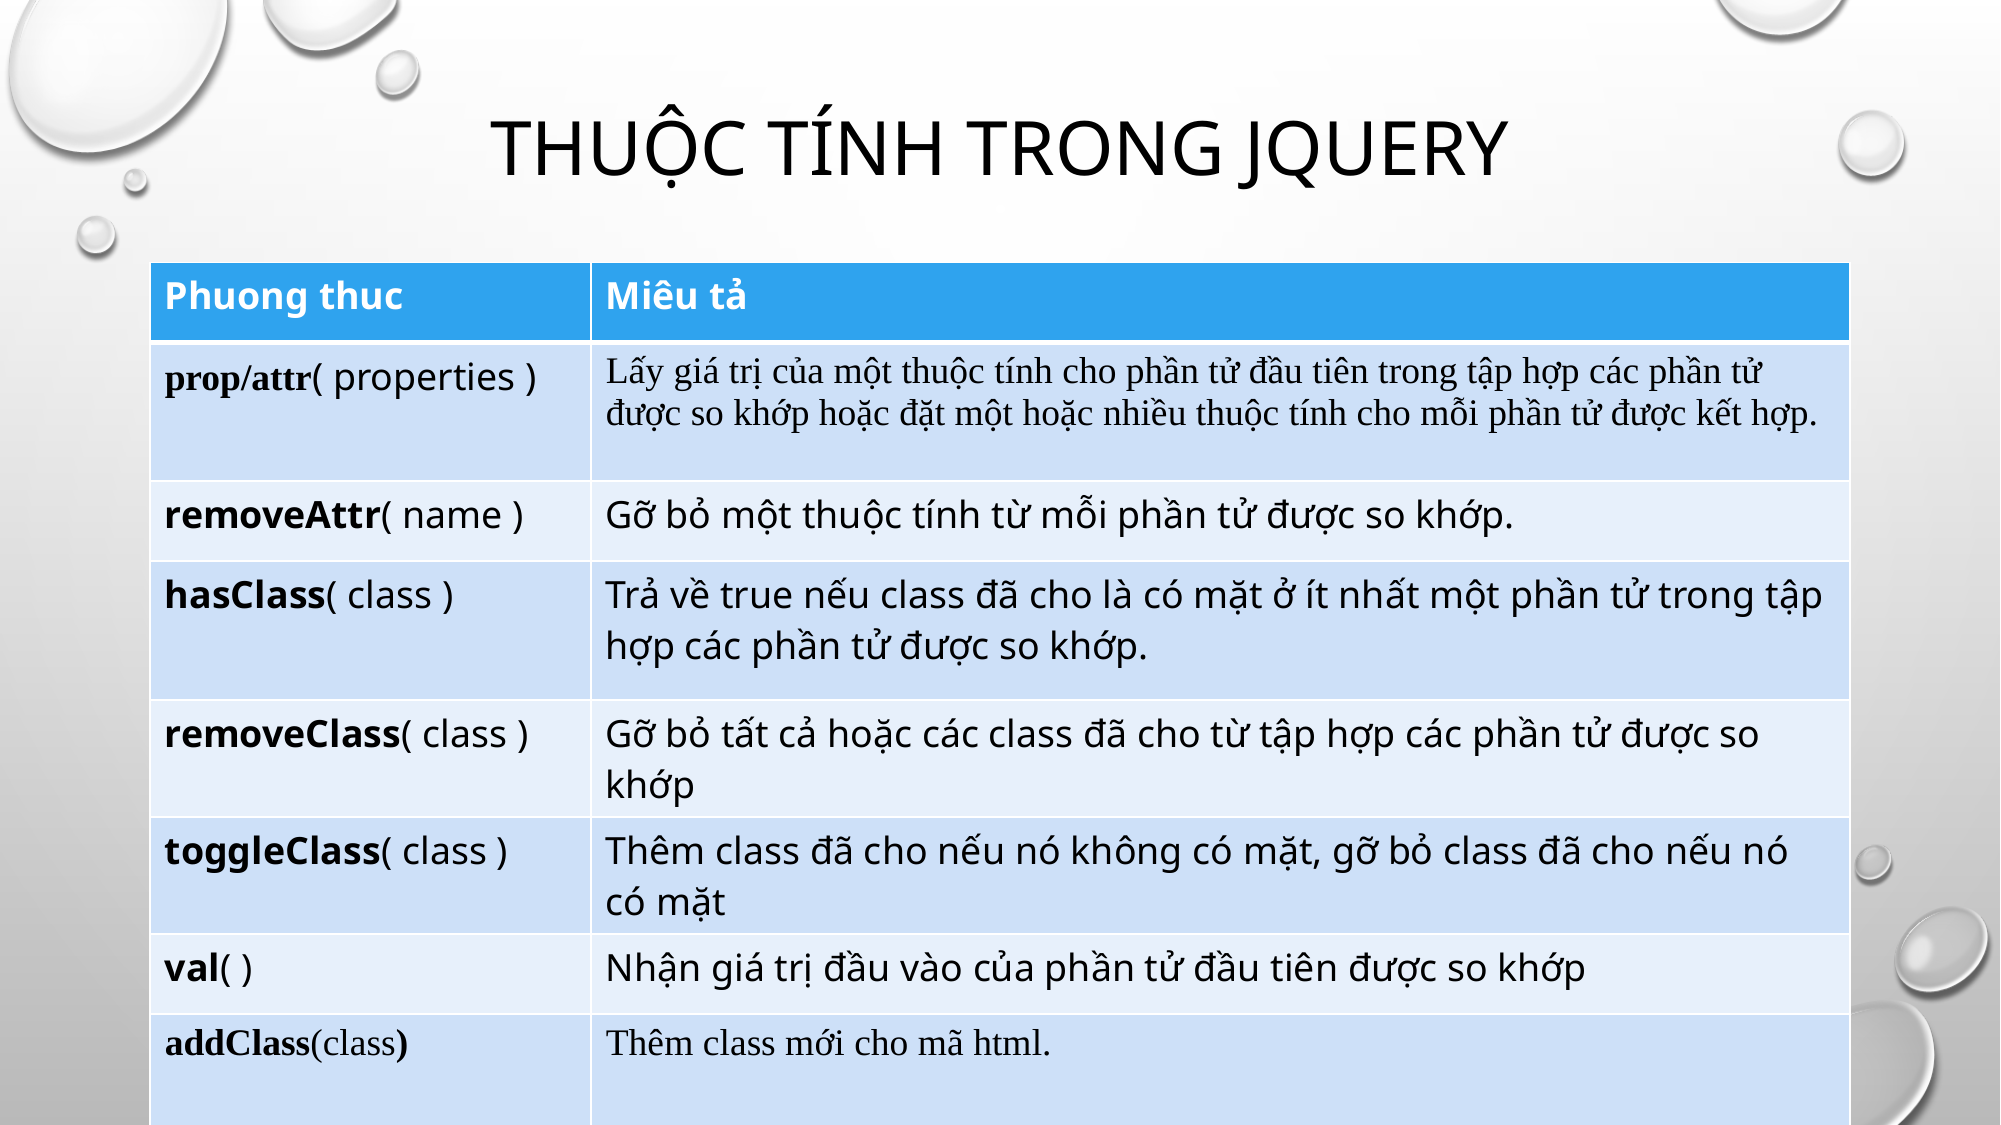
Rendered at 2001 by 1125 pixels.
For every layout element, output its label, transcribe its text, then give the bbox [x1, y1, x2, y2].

picture [0, 0, 2000, 1125]
table_cell val( ) [151, 935, 590, 1013]
table_cell Gỡ bỏ tất cả hoặc các class đã cho từ tập hợp các phần tử được so khớp [592, 701, 1849, 816]
table_cell Gỡ bỏ một thuộc tính từ mỗi phần tử được so khớp. [592, 482, 1849, 560]
table_header Miêu tả [592, 263, 1849, 340]
table_cell addClass(class) [151, 1015, 590, 1125]
table_cell Nhận giá trị đầu vào của phần tử đầu tiên được so khớp [592, 935, 1849, 1013]
table_cell removeClass( class ) [151, 701, 590, 816]
table_cell prop/attr( properties ) [151, 345, 590, 480]
title Thuộc tính trong jquery [149, 101, 1851, 202]
table_cell removeAttr( name ) [151, 482, 590, 560]
table_cell Thêm class đã cho nếu nó không có mặt, gỡ bỏ class đã cho nếu nó có mặt [592, 818, 1849, 933]
table_cell toggleClass( class ) [151, 818, 590, 933]
table_cell Lấy giá trị của một thuộc tính cho phần tử đầu tiên trong tập hợp các phần tử được so khớp hoặc đặt một hoặc nhiều thuộc tính cho mỗi phần tử được kết hợp. [592, 345, 1849, 480]
table_cell Trả về true nếu class đã cho là có mặt ở ít nhất một phần tử trong tập hợp các phần tử được so khớp. [592, 562, 1849, 699]
table_cell hasClass( class ) [151, 562, 590, 699]
table_header Phuong thuc [151, 263, 590, 340]
table_cell Thêm class mới cho mã html. [592, 1015, 1849, 1125]
